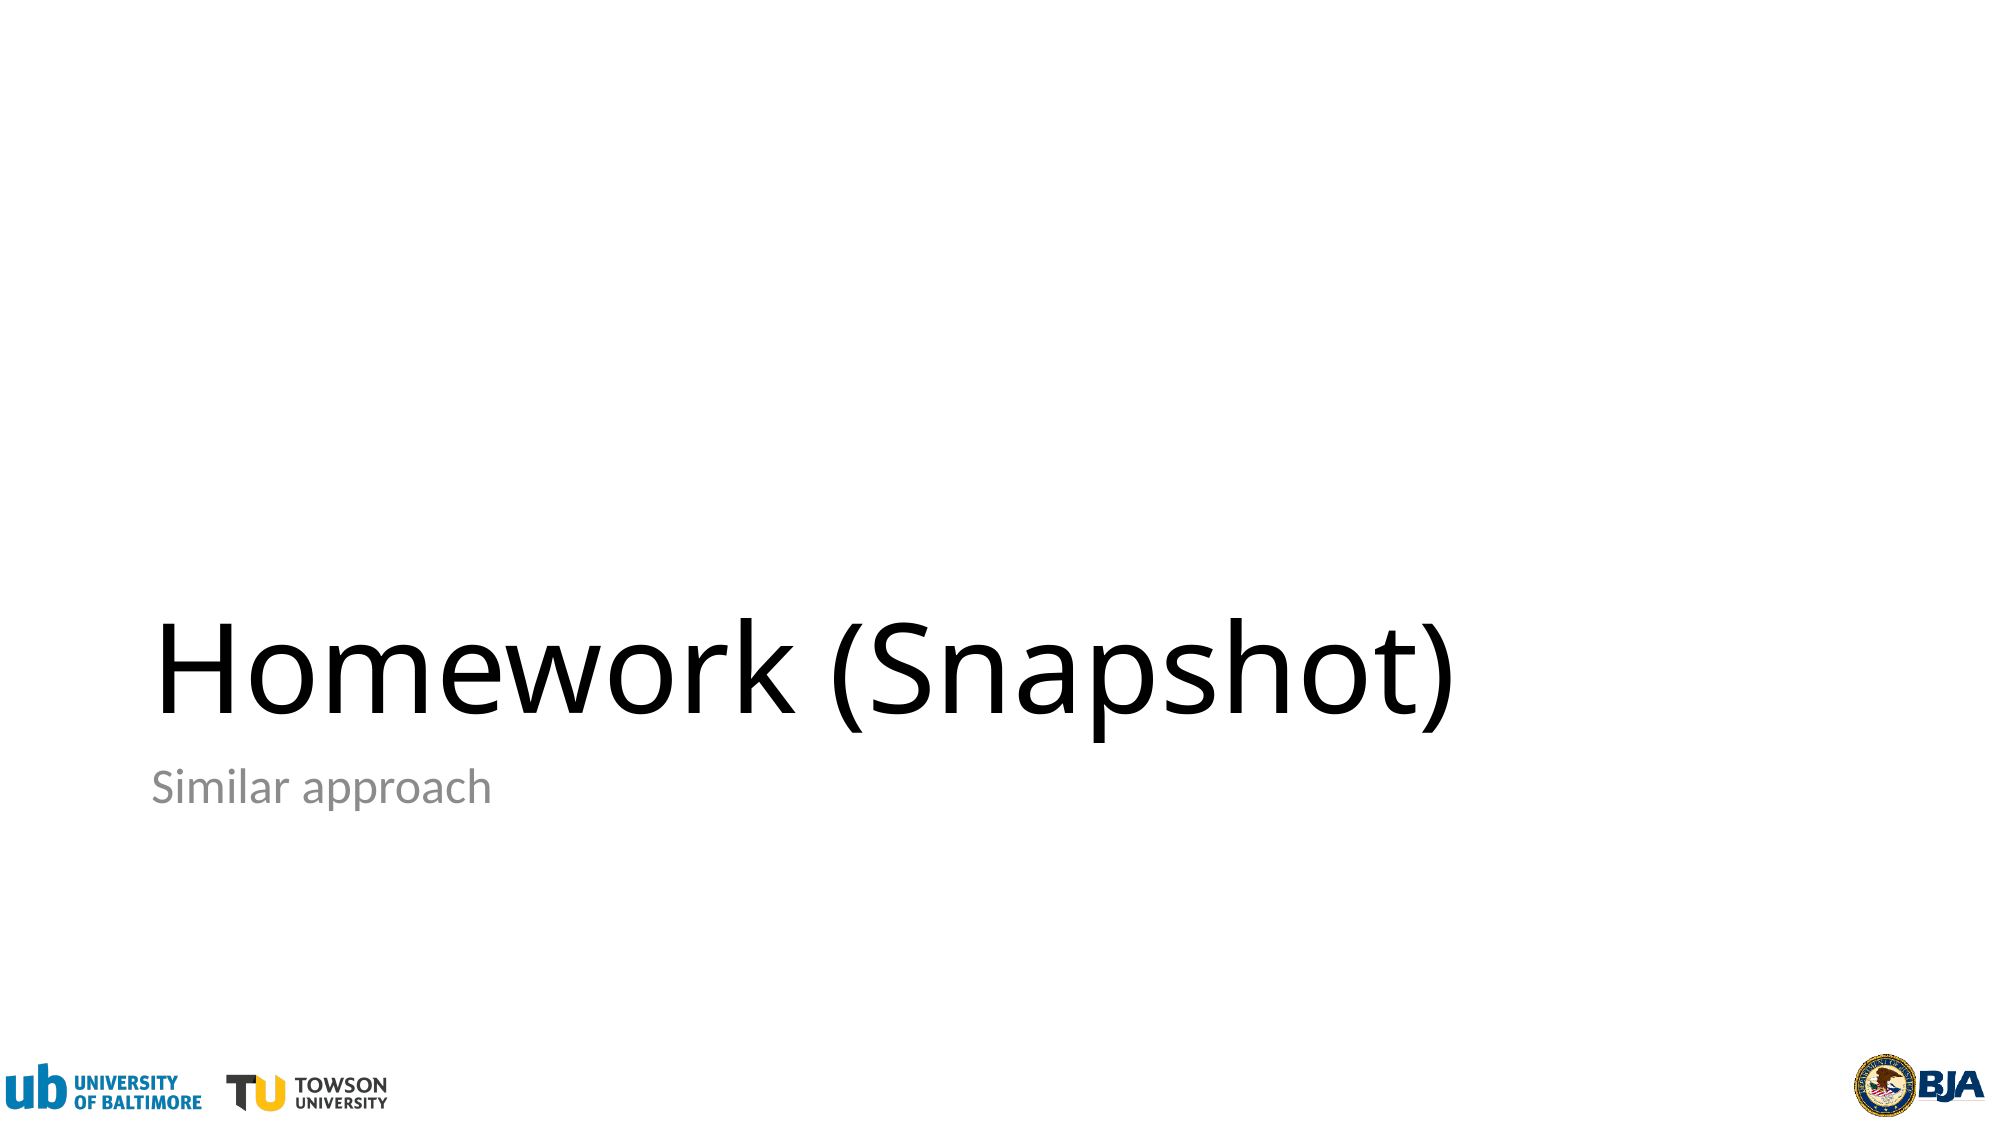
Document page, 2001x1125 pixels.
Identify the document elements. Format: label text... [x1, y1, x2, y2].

list Similar approach [136, 752, 1862, 999]
picture [0, 1031, 407, 1125]
title Homework (Snapshot) [136, 280, 1862, 749]
picture [1854, 1054, 1986, 1117]
